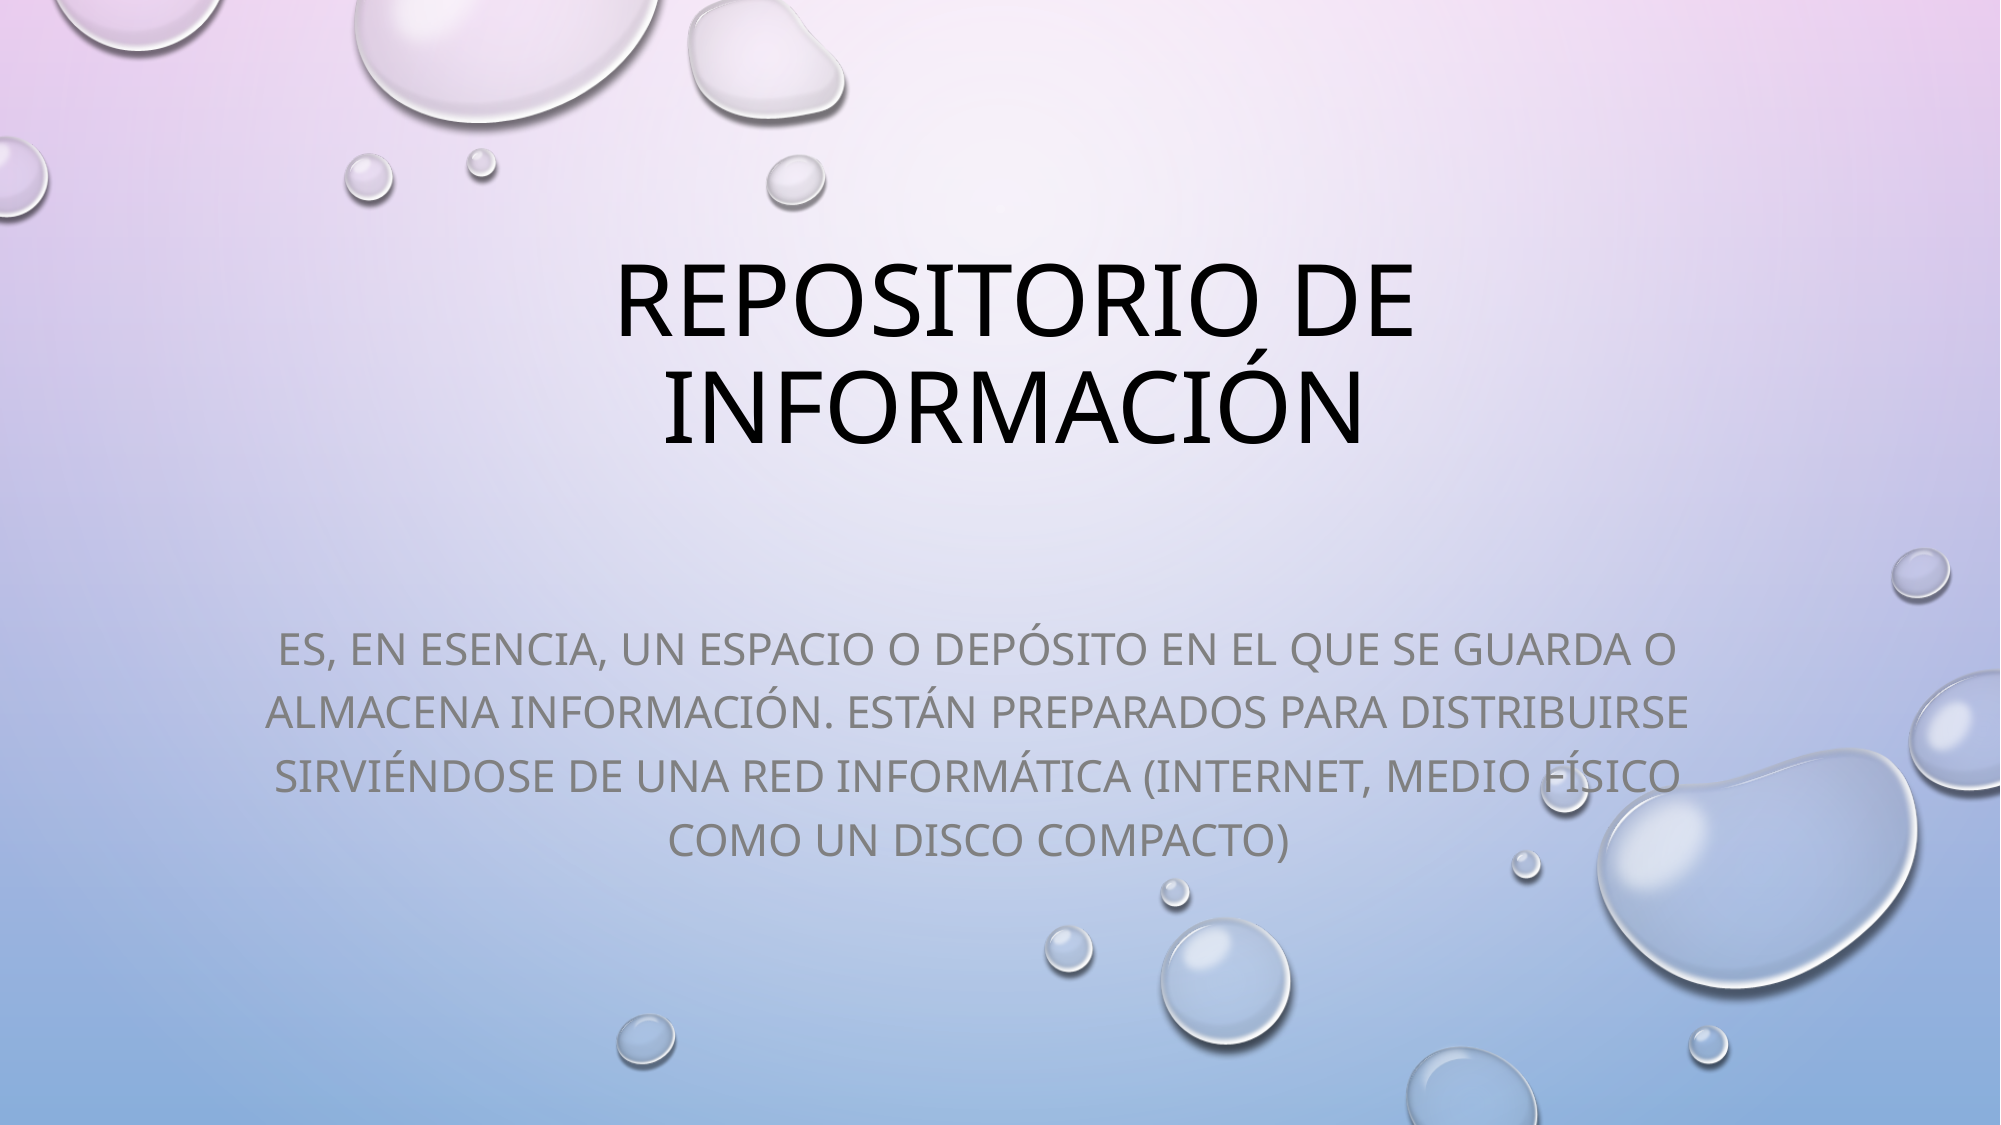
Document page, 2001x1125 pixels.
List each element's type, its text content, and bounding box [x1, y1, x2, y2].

title REPOSITORIO DE INFORMACIÓN [303, 264, 1729, 474]
picture [0, 0, 2000, 1125]
subtitle Es, en esencia, un espacio o depósito en el que se guarda o almacena información. Están preparados para distribuirse sirviéndose de una red informática (Internet, medio físico como un disco compacto) [228, 602, 1729, 875]
